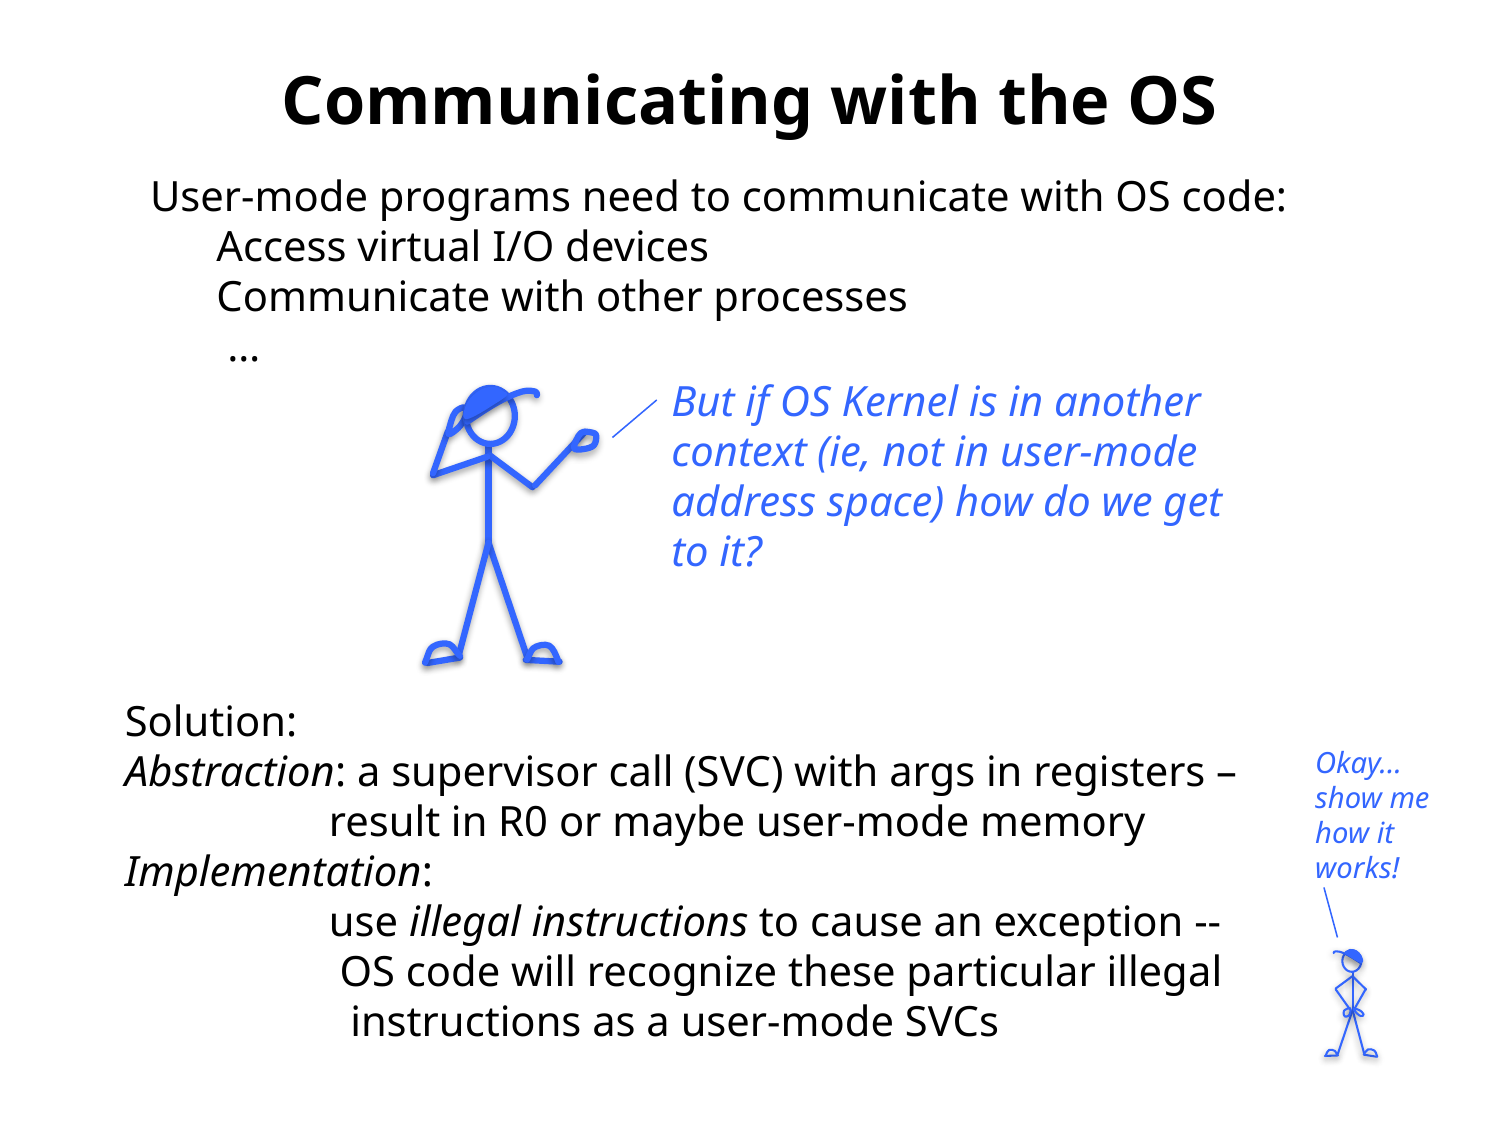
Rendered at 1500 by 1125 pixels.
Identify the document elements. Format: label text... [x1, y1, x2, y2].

text_box Solution: Abstraction: a supervisor call (SVC) with args in registers – result in R0 or maybe user-mode memory Implementation: use illegal instructions to cause an exception -- OS code will recognize these particular illegal instructions as a user-mode SVCs [110, 687, 1264, 1103]
title Communicating with the OS [75, 45, 1425, 150]
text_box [424, 387, 597, 664]
text_box User-mode programs need to communicate with OS code: Access virtual I/O devices Communicate with other processes … [135, 162, 1303, 378]
text_box But if OS Kernel is in another context (ie, not in user-mode address space) how do we get to it? [656, 367, 1257, 582]
text_box Okay… show me how it works! [1300, 737, 1463, 892]
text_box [1324, 949, 1378, 1057]
